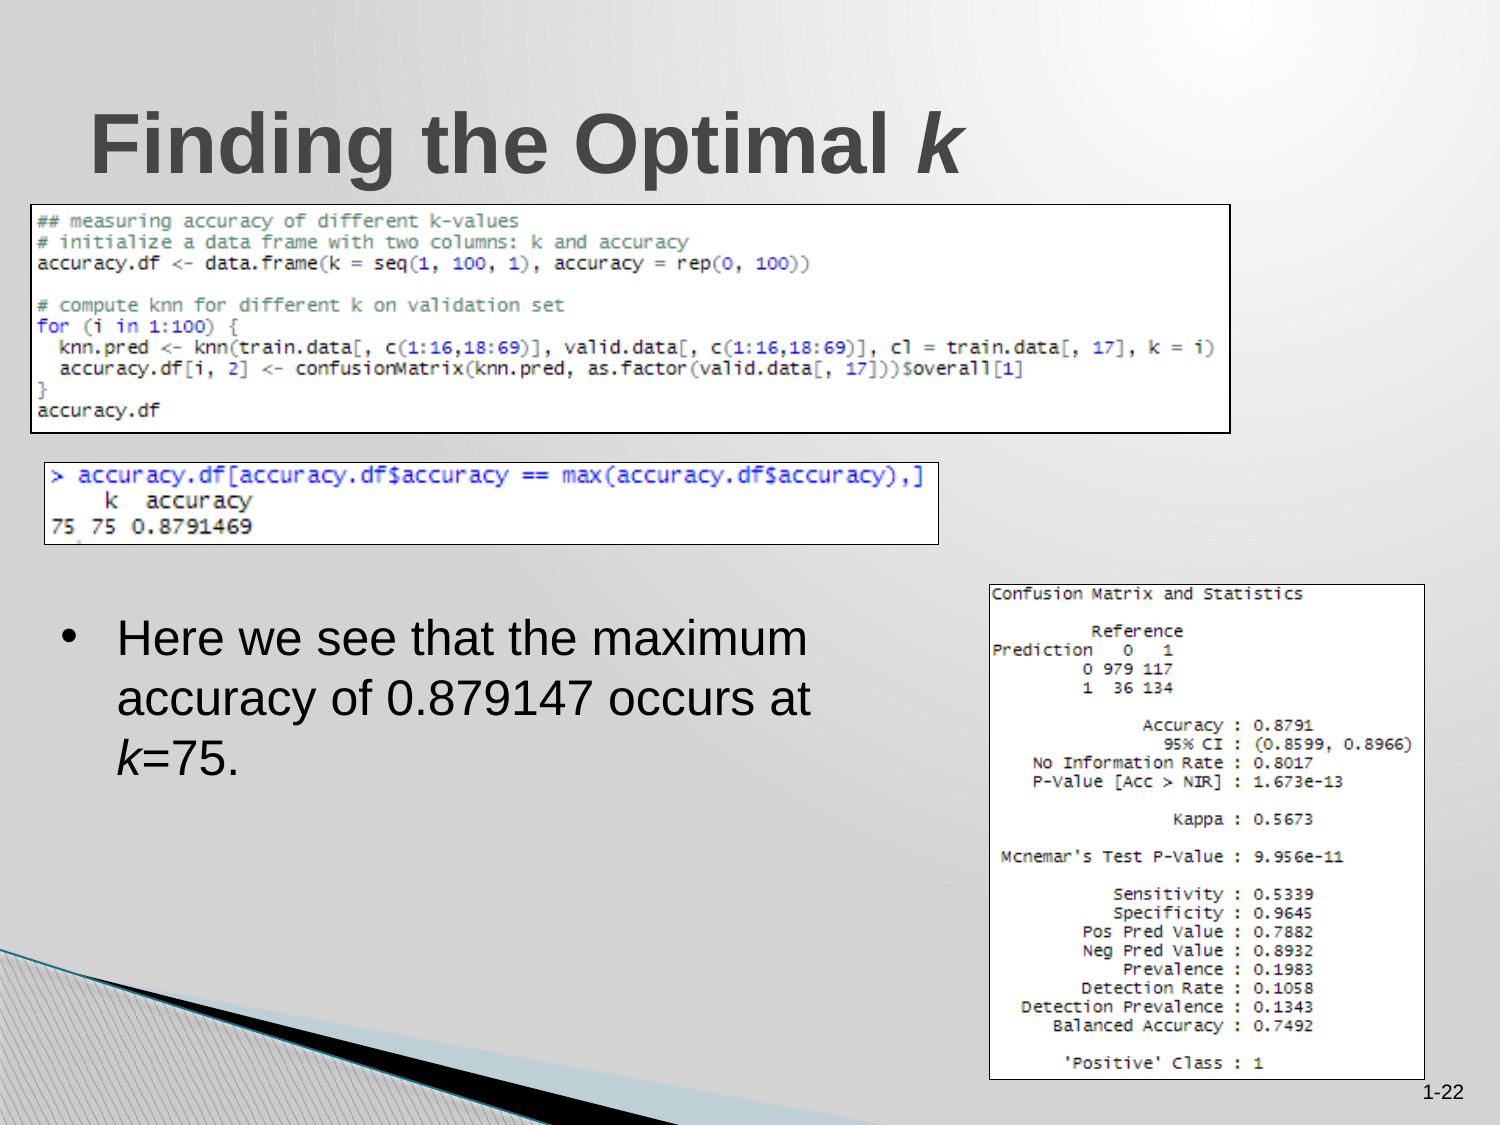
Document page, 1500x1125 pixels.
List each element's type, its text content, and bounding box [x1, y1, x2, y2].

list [31, 205, 1230, 433]
text_box Here we see that the maximum accuracy of 0.879147 occurs at k=75. [45, 598, 963, 793]
picture [44, 462, 940, 545]
picture [988, 584, 1426, 1080]
slide_number 1-22 [1362, 1051, 1479, 1112]
title Finding the Optimal k [75, 45, 1425, 233]
